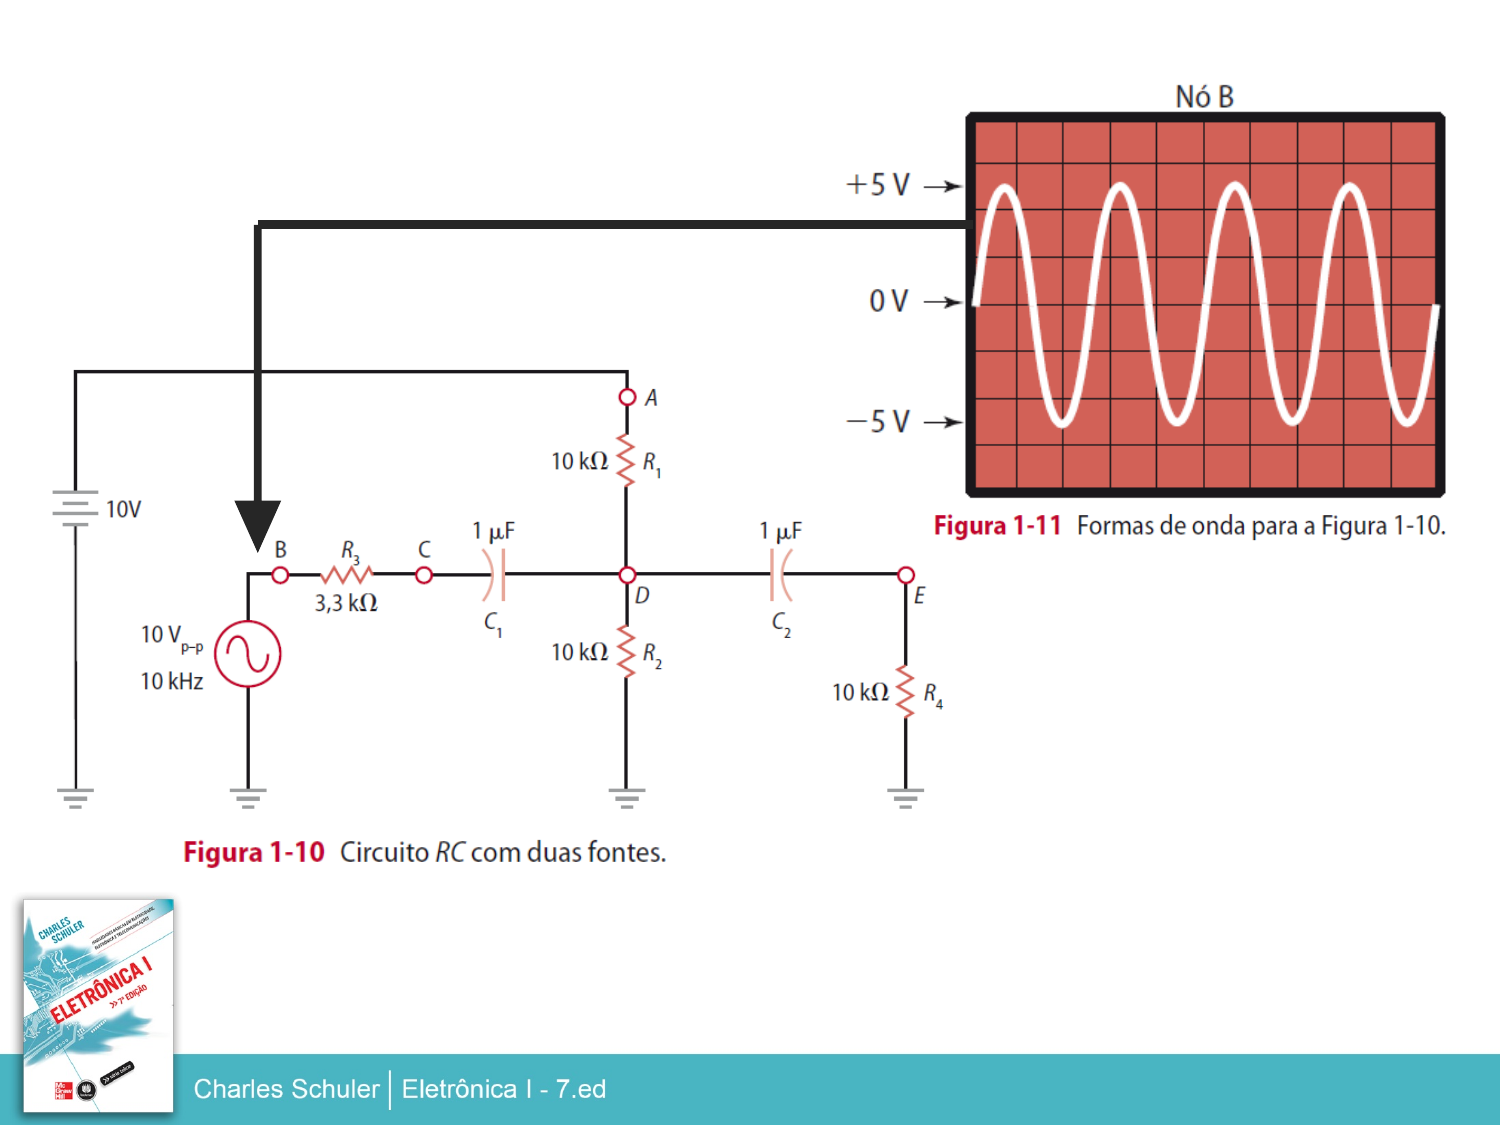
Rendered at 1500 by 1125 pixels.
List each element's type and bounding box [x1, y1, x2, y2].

text_box [253, 224, 262, 340]
picture [0, 0, 1500, 1125]
